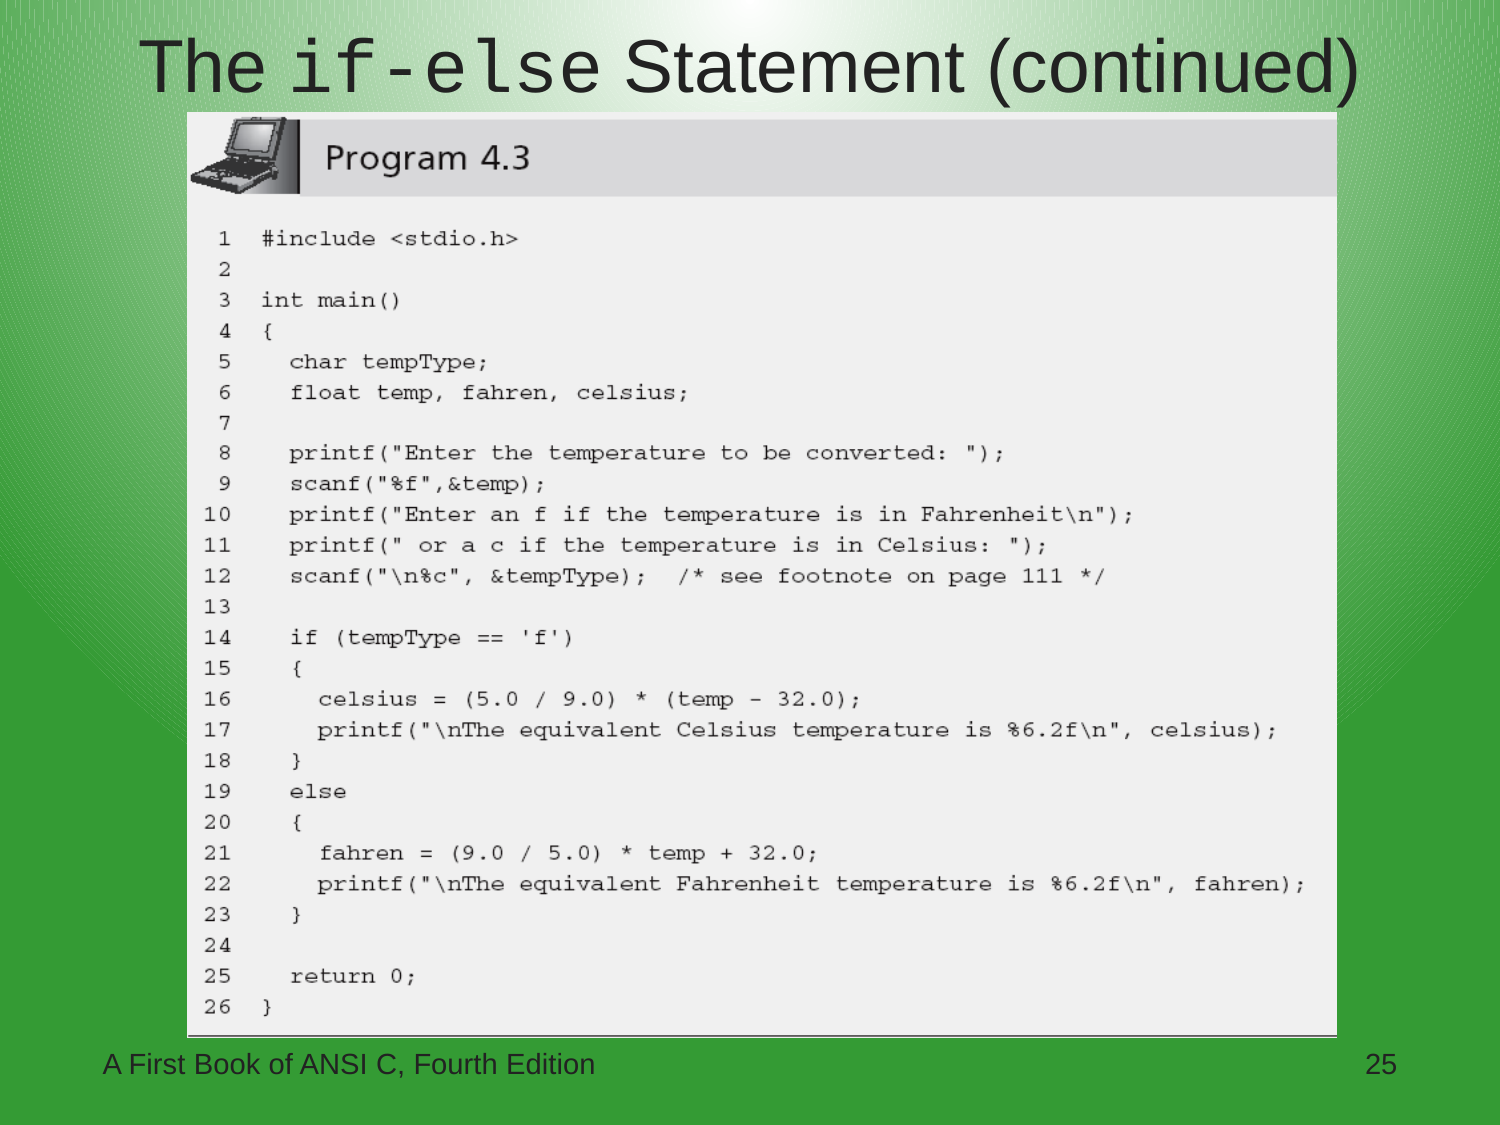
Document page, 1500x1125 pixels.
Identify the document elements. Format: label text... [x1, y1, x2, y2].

slide_number 25 [1074, 1037, 1413, 1101]
title The if-else Statement (continued) [87, 0, 1413, 125]
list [187, 112, 1338, 1038]
footer A First Book of ANSI C, Fourth Edition [87, 1037, 1051, 1101]
